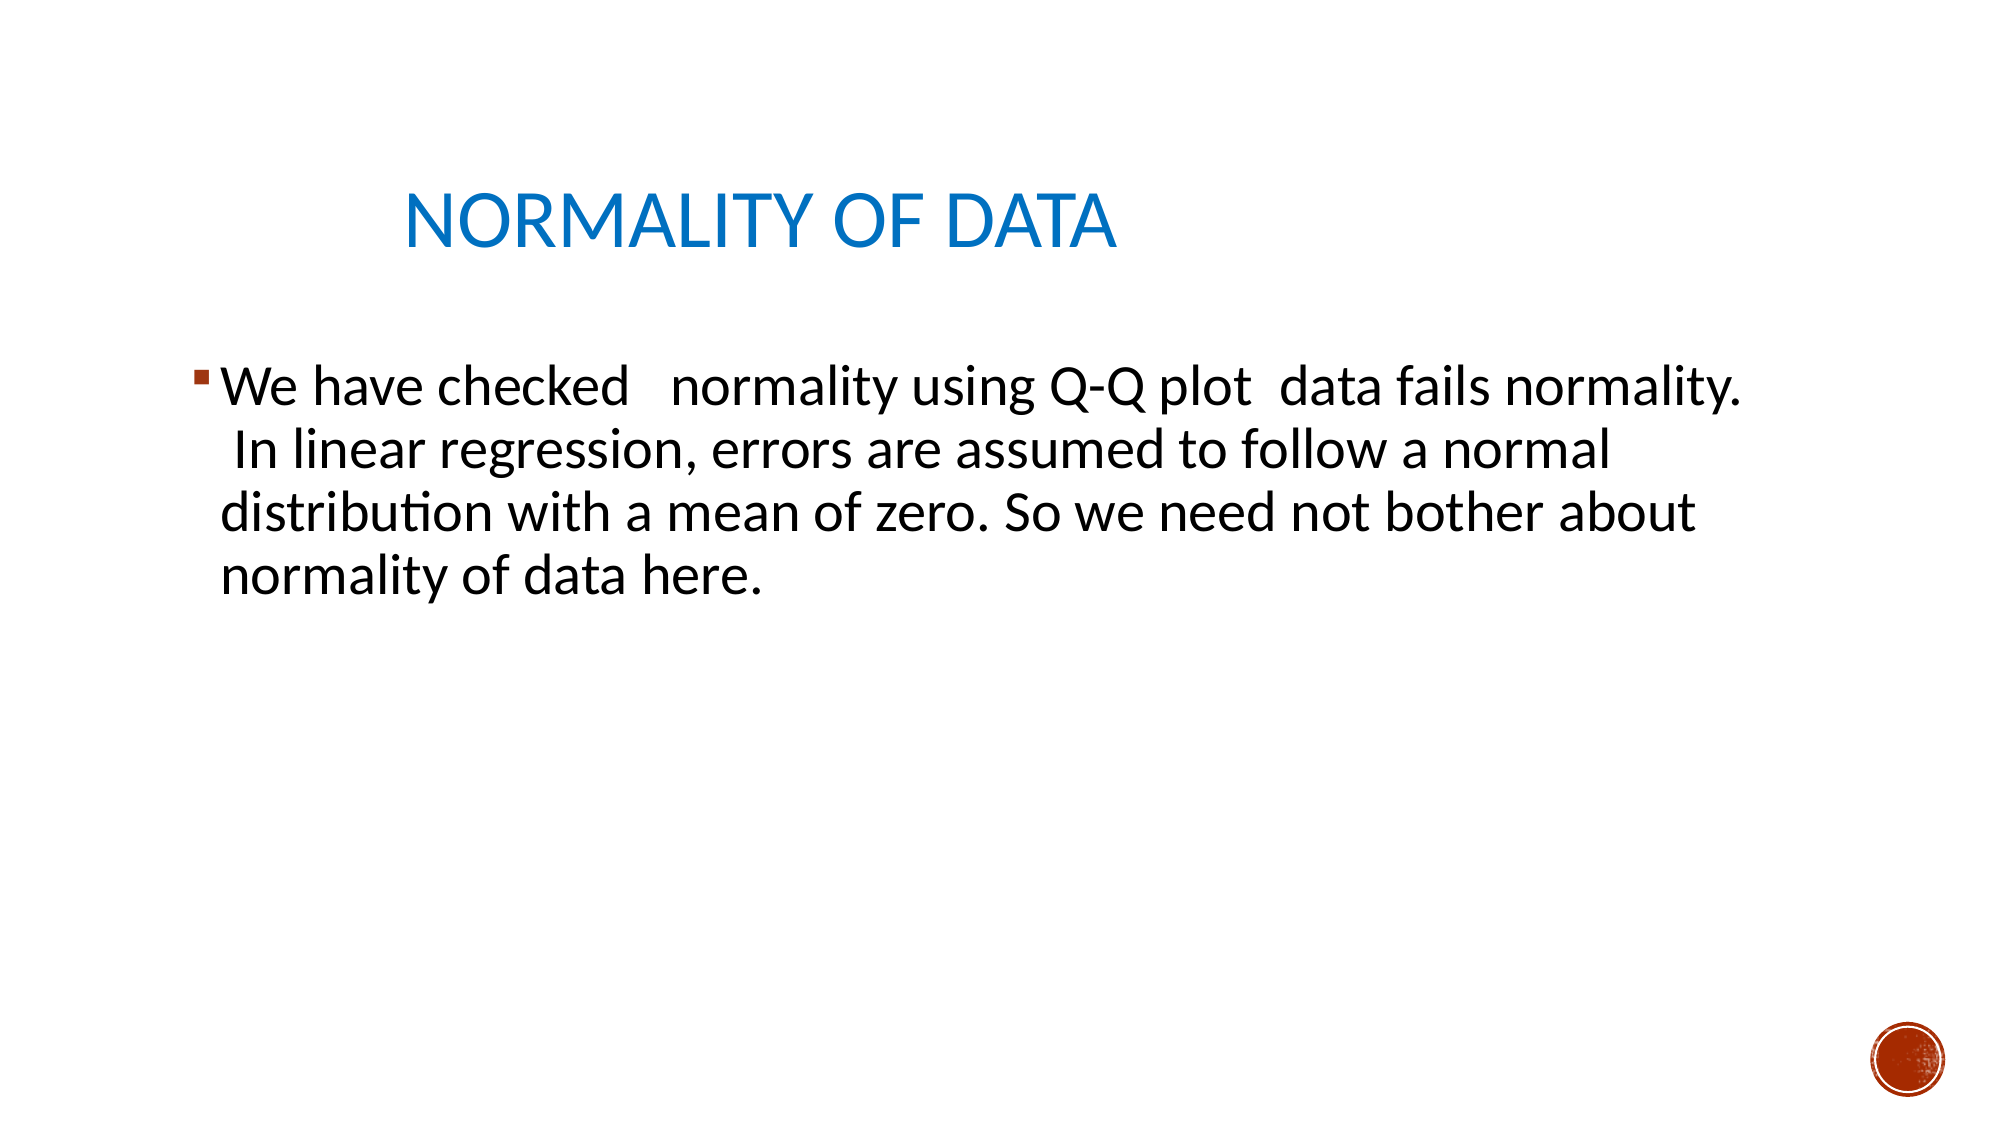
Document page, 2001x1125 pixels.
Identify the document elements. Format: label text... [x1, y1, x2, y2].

title normality of data [175, 79, 1826, 344]
list We have checked normality using Q-Q plot data fails normality. In linear regression, errors are assumed to follow a normal distribution with a mean of zero. So we need not bother about normality of data here. [175, 348, 1826, 1013]
